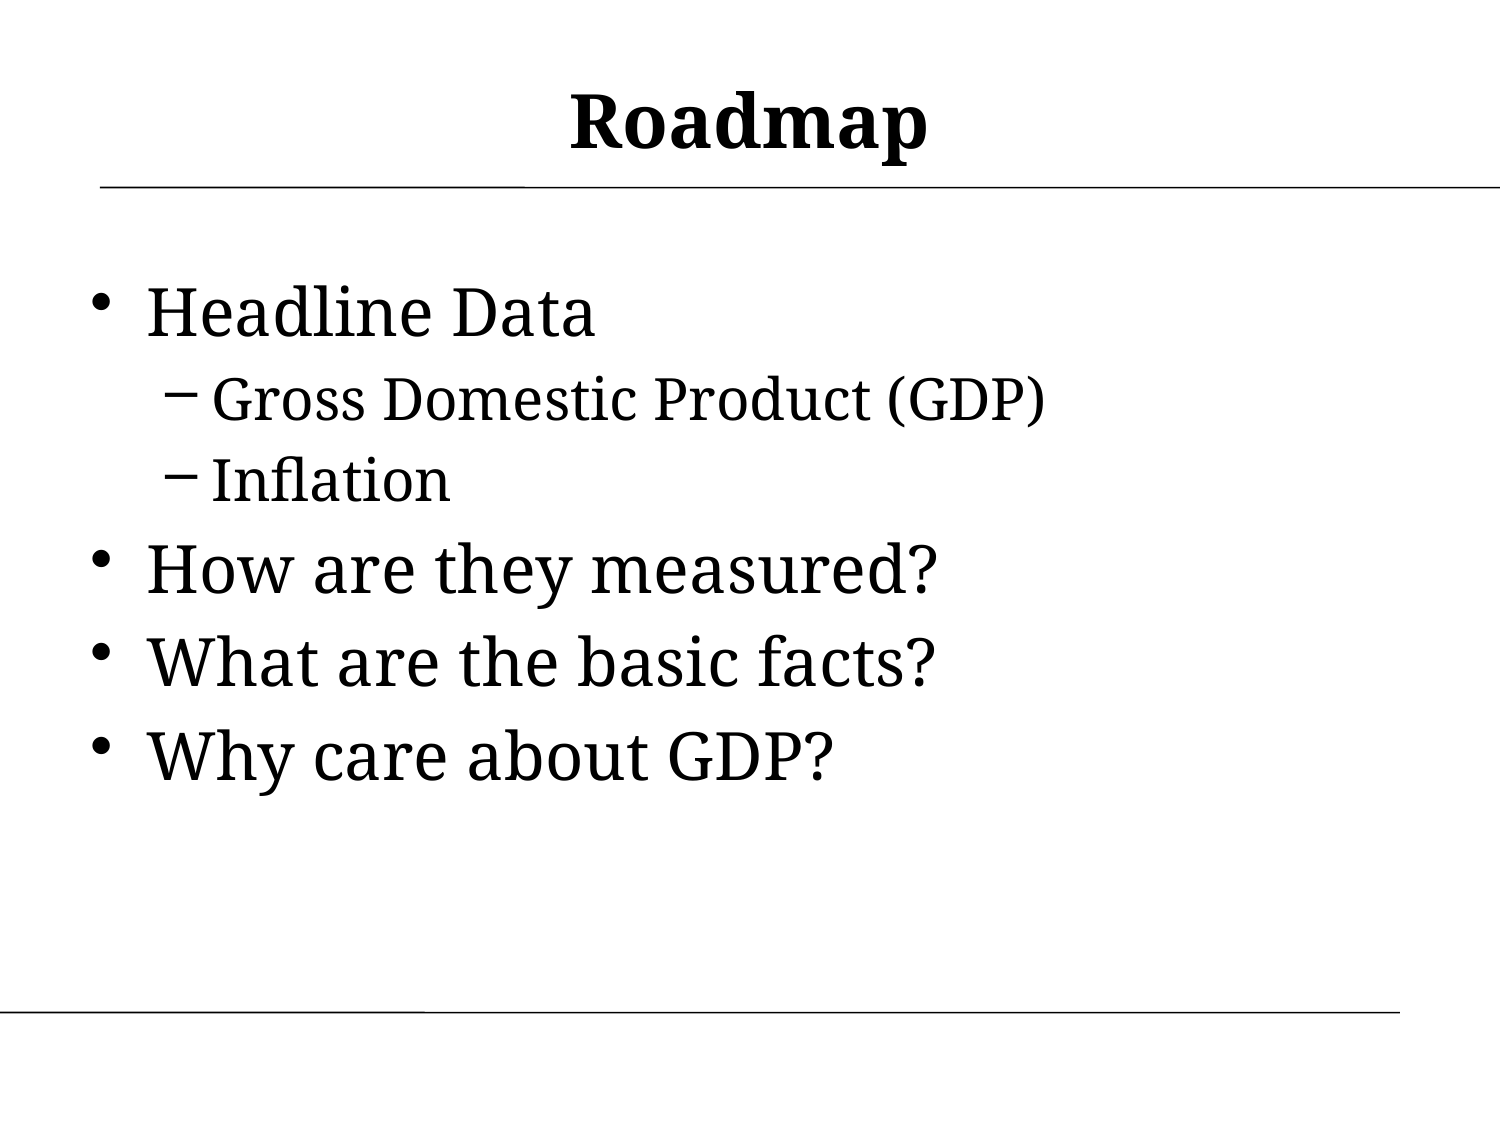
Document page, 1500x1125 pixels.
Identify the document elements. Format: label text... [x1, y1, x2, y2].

title Roadmap [74, 49, 1426, 188]
list Headline Data Gross Domestic Product (GDP) Inflation How are they measured? What are the basic facts? Why care about GDP? [74, 262, 1426, 1006]
